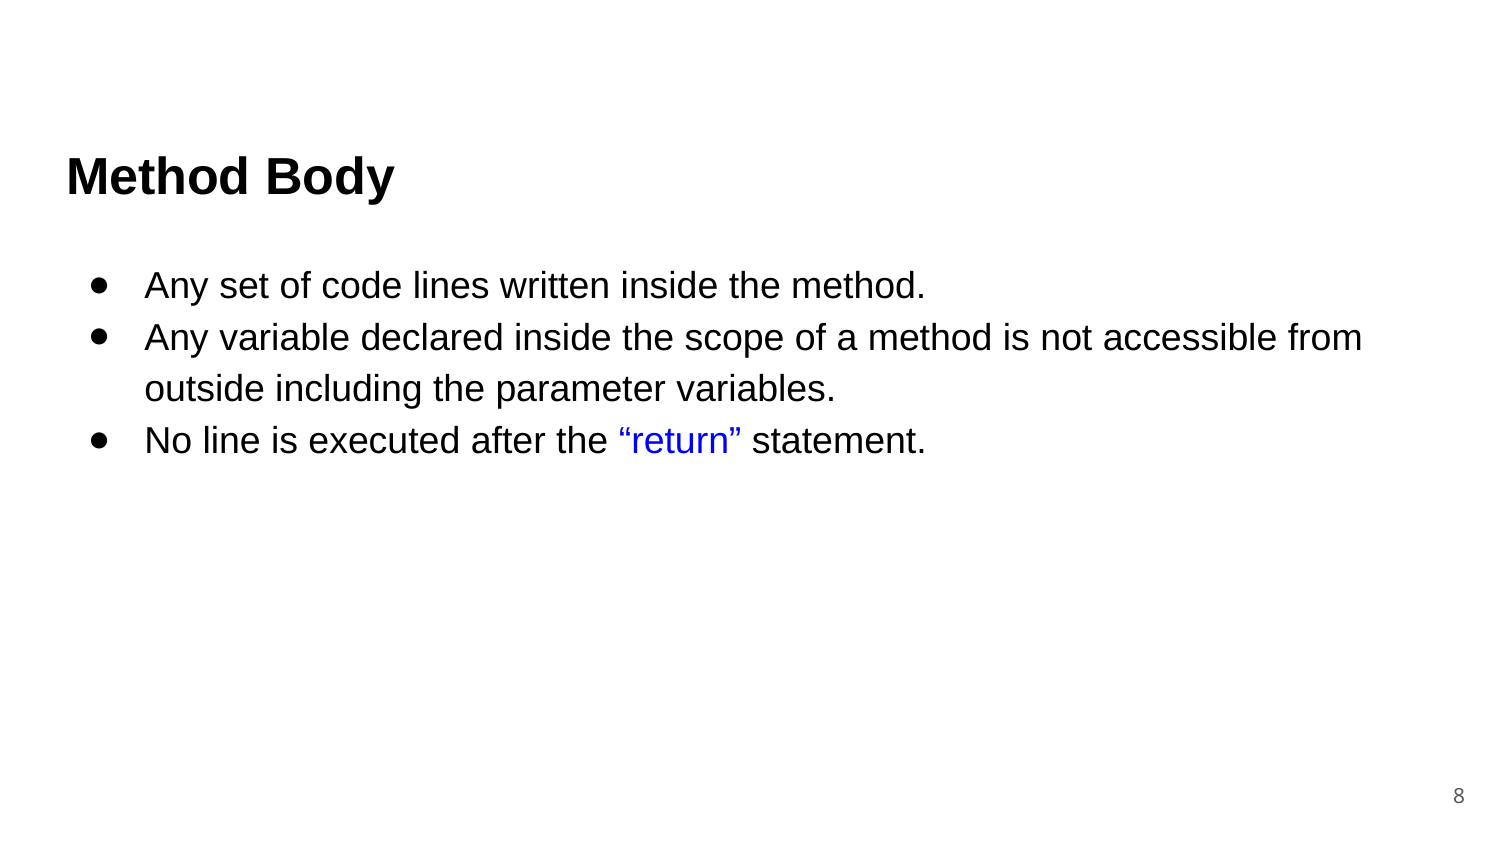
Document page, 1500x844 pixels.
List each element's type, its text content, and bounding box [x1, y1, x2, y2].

text_box Any set of code lines written inside the method. Any variable declared inside the scope of a method is not accessible from outside including the parameter variables. No line is executed after the “return” statement. [54, 238, 1446, 716]
text_box ‹#› [1389, 764, 1480, 830]
text_box Method Body [51, 127, 1449, 222]
